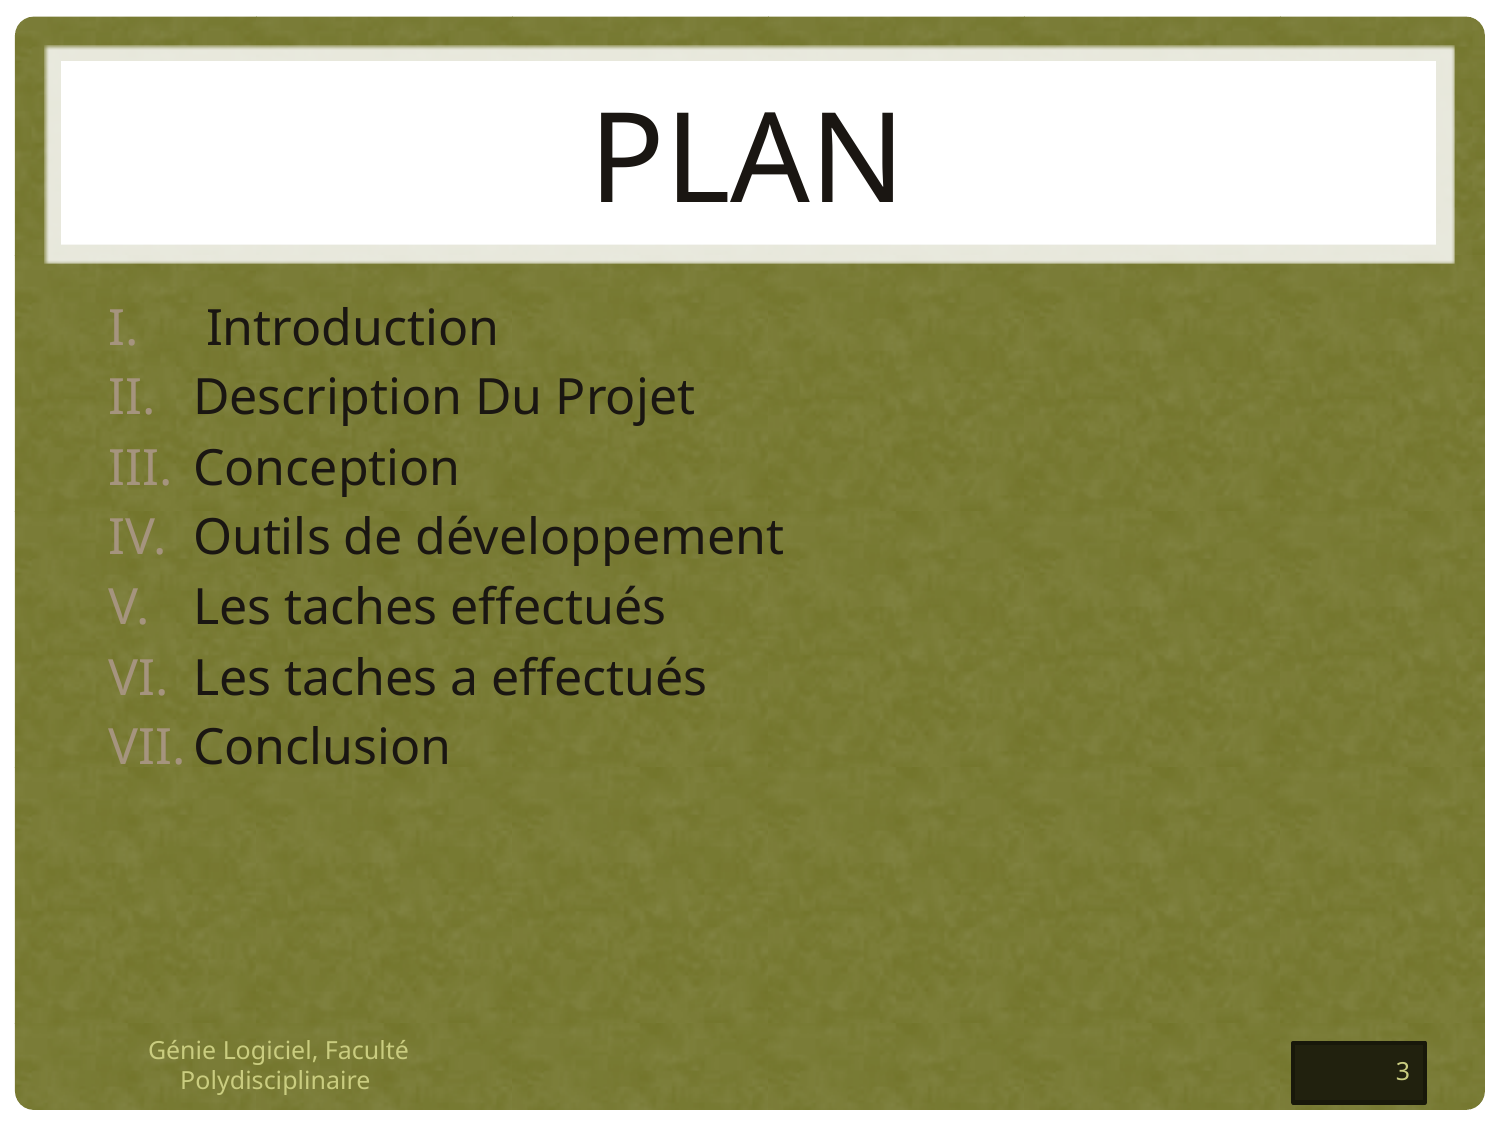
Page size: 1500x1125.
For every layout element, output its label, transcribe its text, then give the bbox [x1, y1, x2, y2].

title Plan [69, 66, 1425, 238]
list Introduction Description Du Projet Conception Outils de développement Les taches effectués Les taches a effectués Conclusion [75, 287, 1425, 1005]
footer Génie Logiciel, Faculté Polydisciplinaire [41, 1035, 517, 1095]
slide_number 3 [1291, 1041, 1427, 1105]
